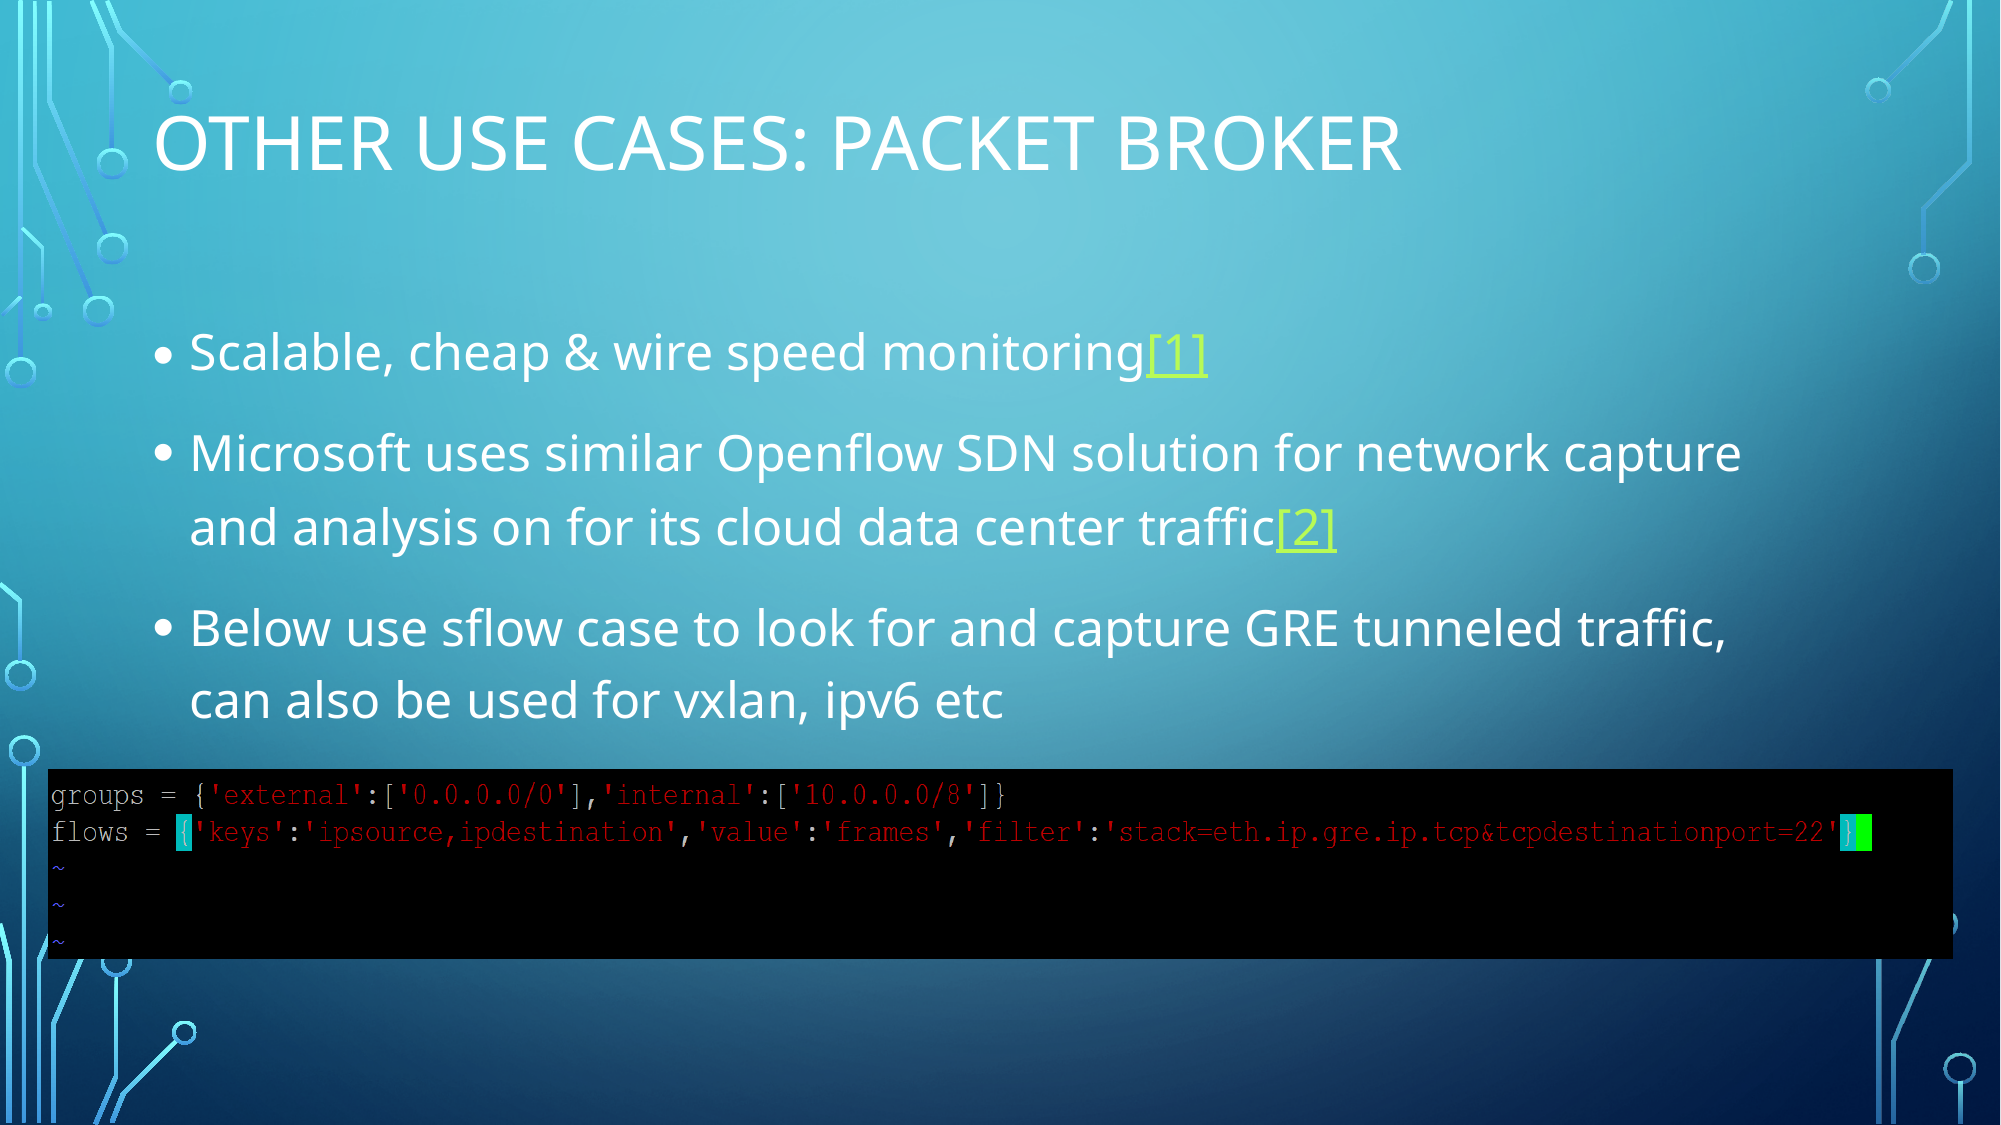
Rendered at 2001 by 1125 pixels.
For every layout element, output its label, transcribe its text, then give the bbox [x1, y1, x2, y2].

list Scalable, cheap & wire speed monitoring[1] Microsoft uses similar Openflow SDN solution for network capture and analysis on for its cloud data center traffic[2] Below use sflow case to look for and capture GRE tunneled traffic, can also be used for vxlan, ipv6 etc [137, 299, 1788, 756]
picture [47, 769, 1953, 960]
title Other use cases: Packet BROKER [137, 59, 1863, 232]
